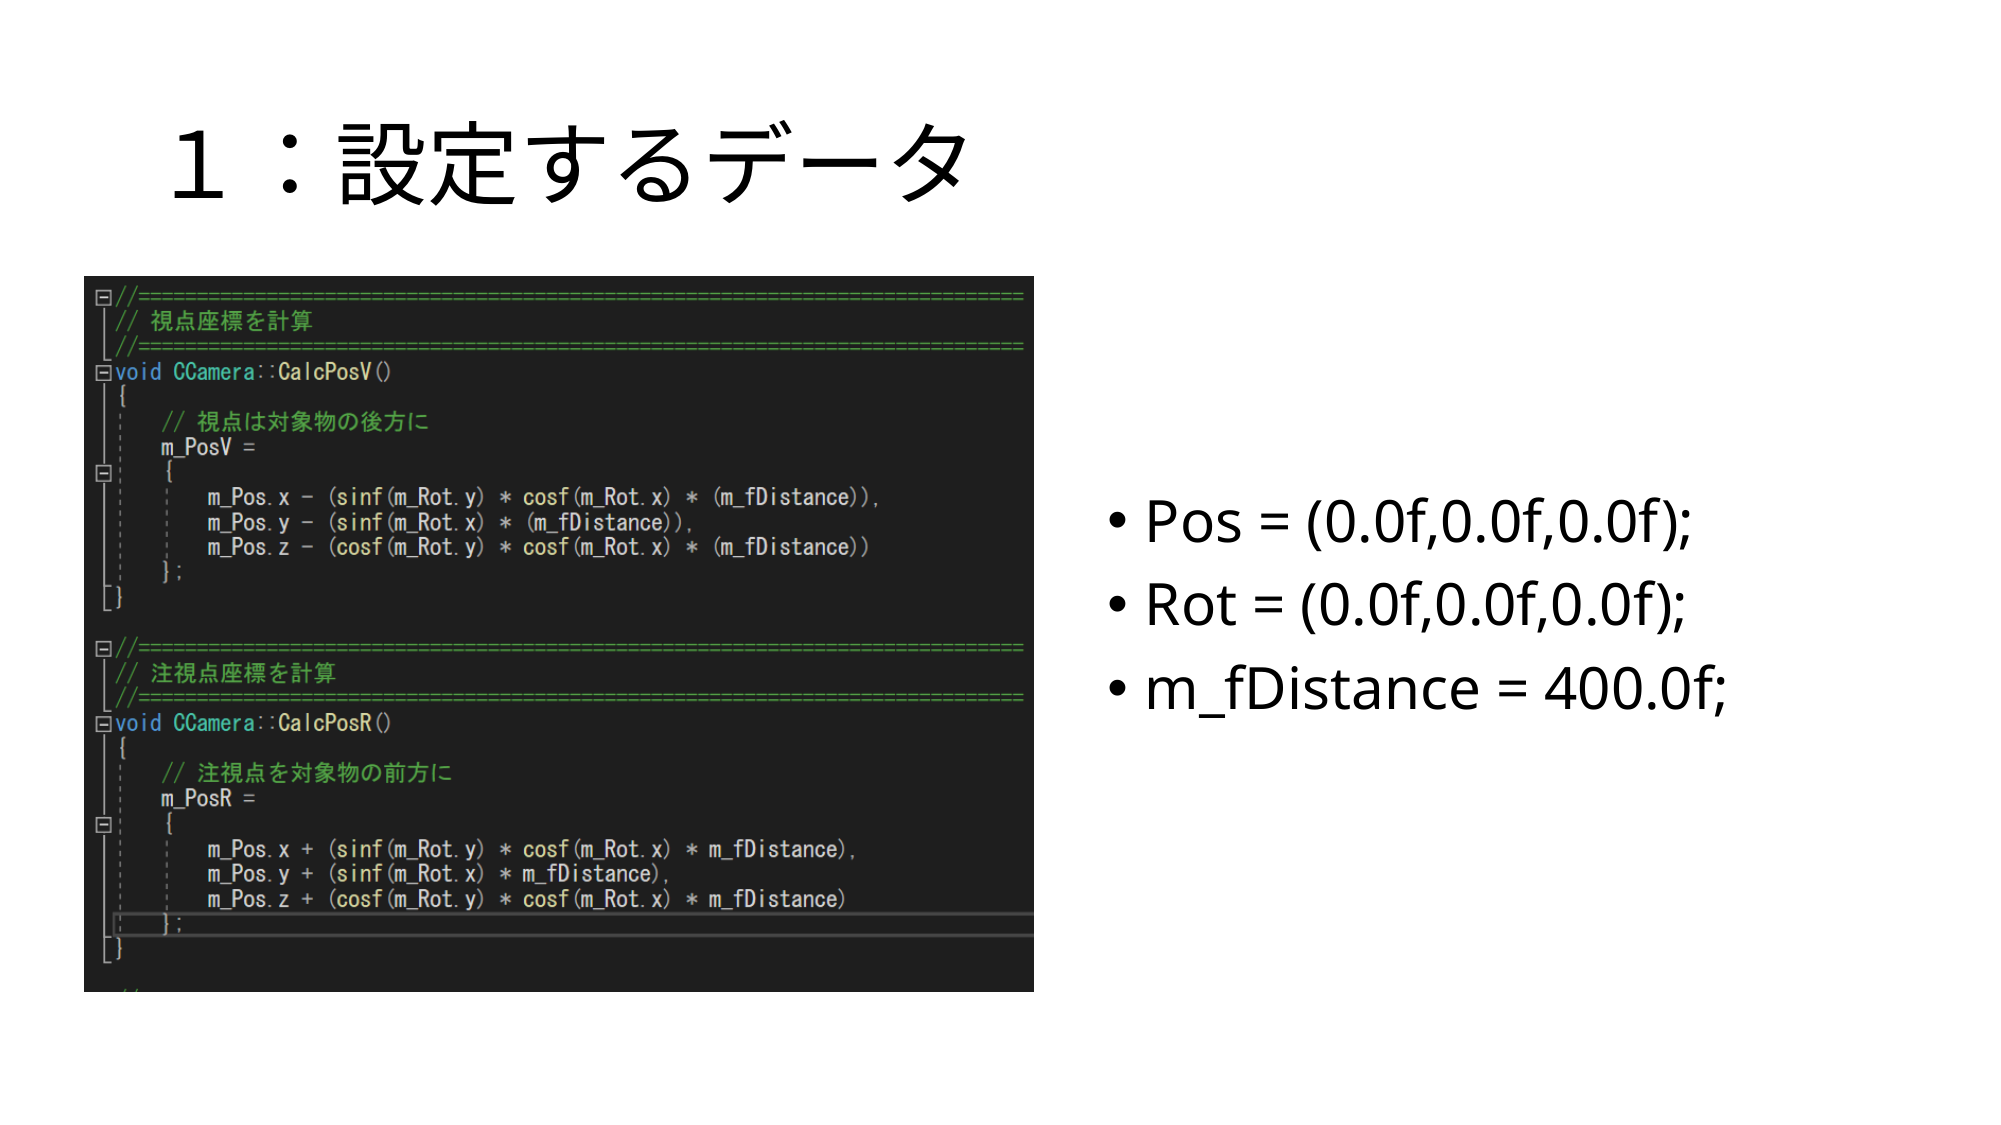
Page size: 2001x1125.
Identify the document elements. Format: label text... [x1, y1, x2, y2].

list Pos = (0.0f,0.0f,0.0f); Rot = (0.0f,0.0f,0.0f); m_fDistance = 400.0f; [1092, 484, 1925, 766]
title １：設定するデータ [137, 59, 1863, 278]
picture [84, 276, 1034, 992]
